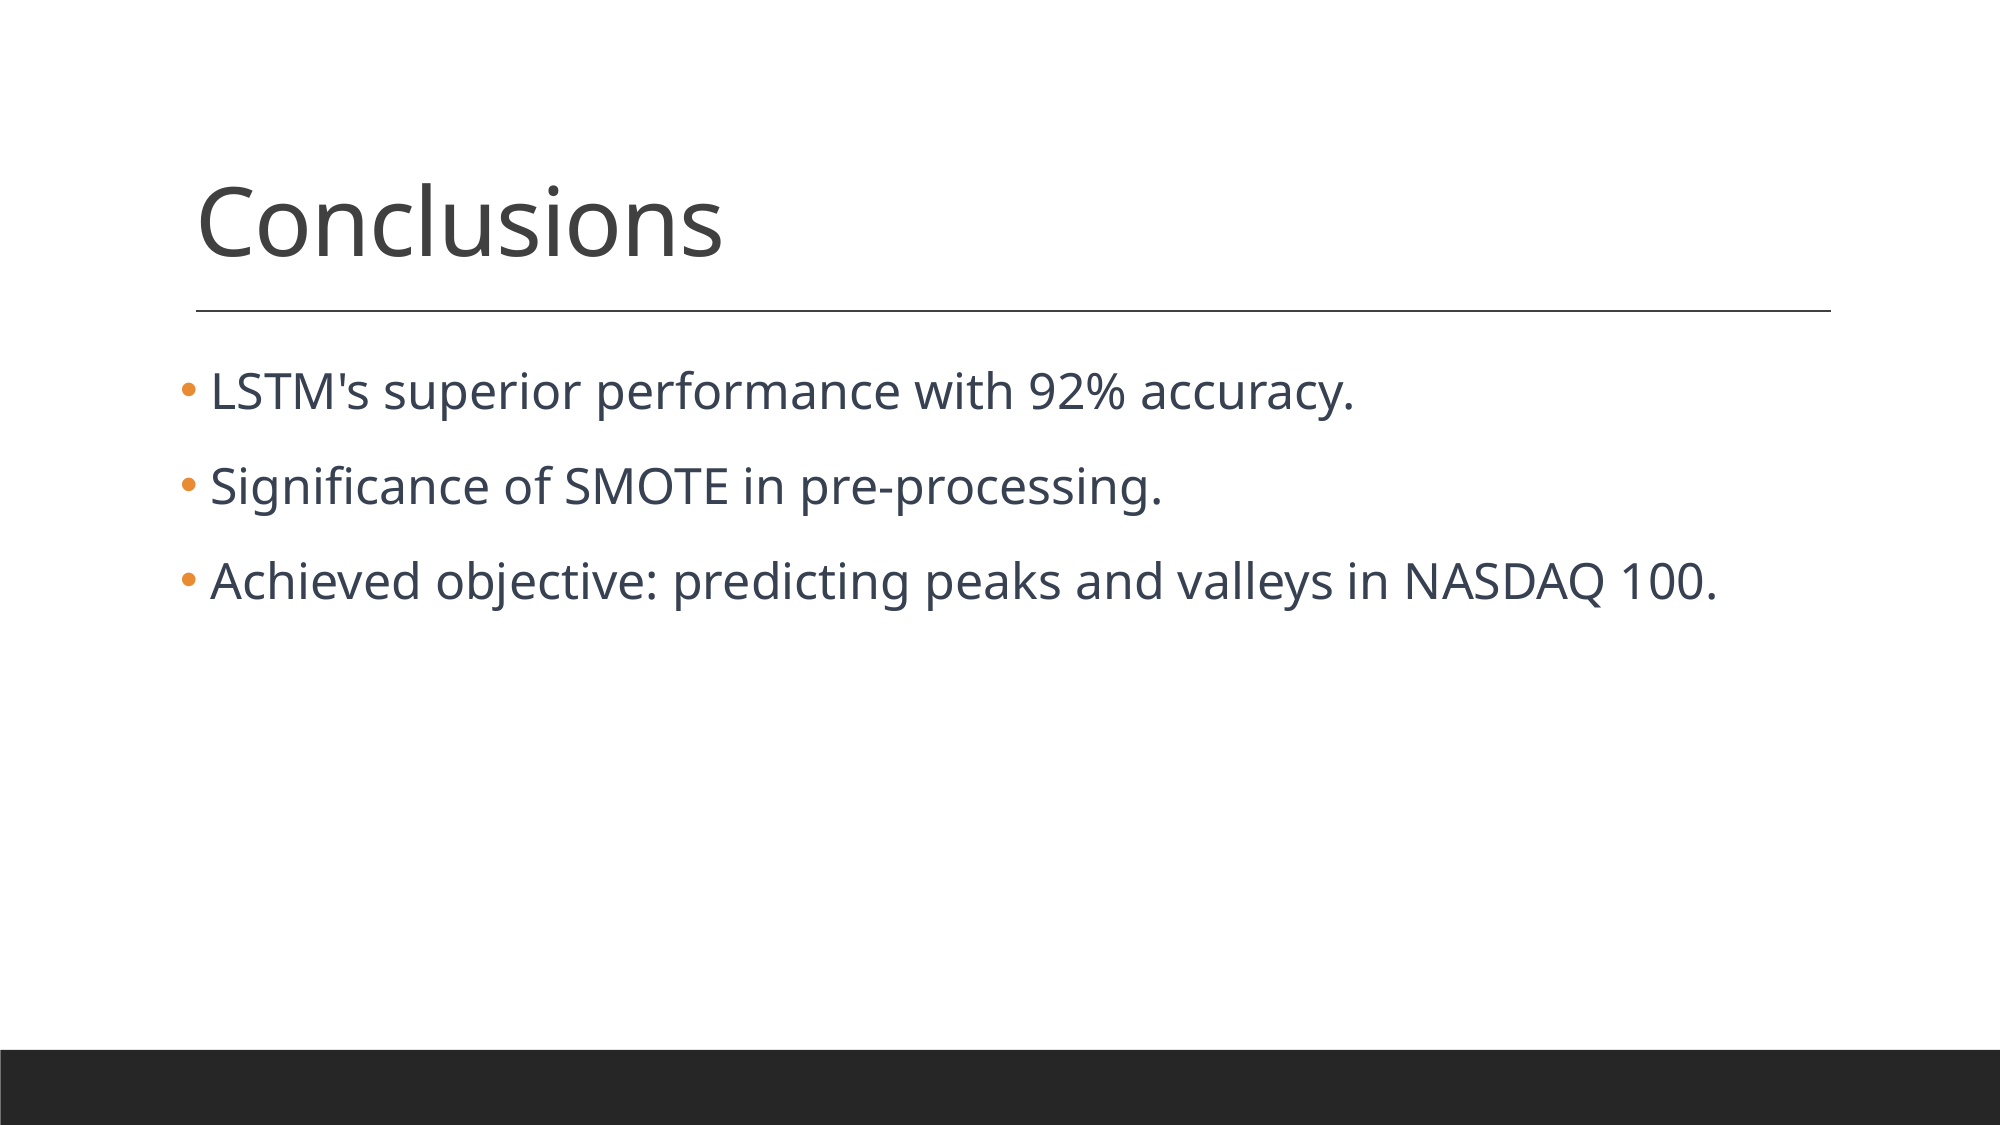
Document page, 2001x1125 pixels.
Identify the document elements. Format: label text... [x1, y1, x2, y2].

list LSTM's superior performance with 92% accuracy. Significance of SMOTE in pre-processing. Achieved objective: predicting peaks and valleys in NASDAQ 100. [180, 345, 1830, 963]
title Conclusions [180, 47, 1830, 285]
